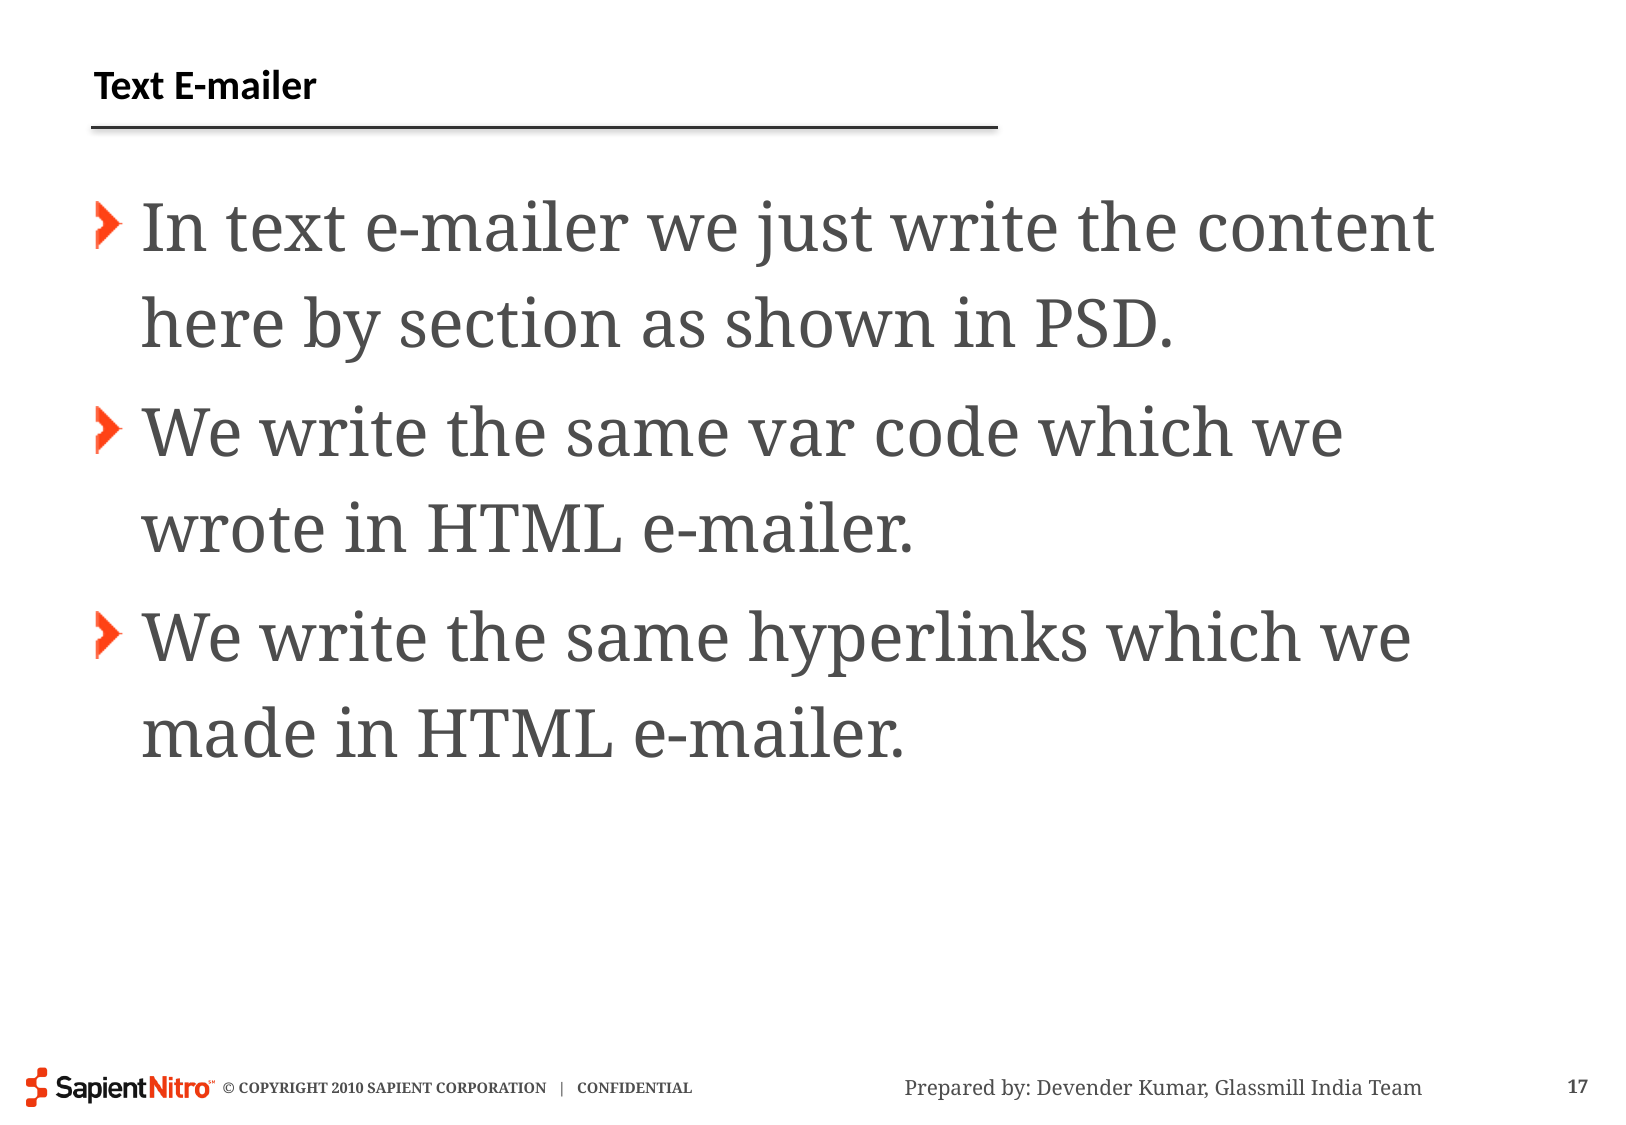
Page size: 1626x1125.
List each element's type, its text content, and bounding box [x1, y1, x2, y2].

list In text e-mailer we just write the content here by section as shown in PSD. We write the same var code which we wrote in HTML e-mailer. We write the same hyperlinks which we made in HTML e-mailer. [79, 161, 1542, 1010]
picture [94, 611, 125, 659]
picture [94, 406, 125, 454]
title Text E-mailer [78, 50, 1543, 133]
picture [26, 1067, 215, 1107]
picture [94, 201, 125, 249]
